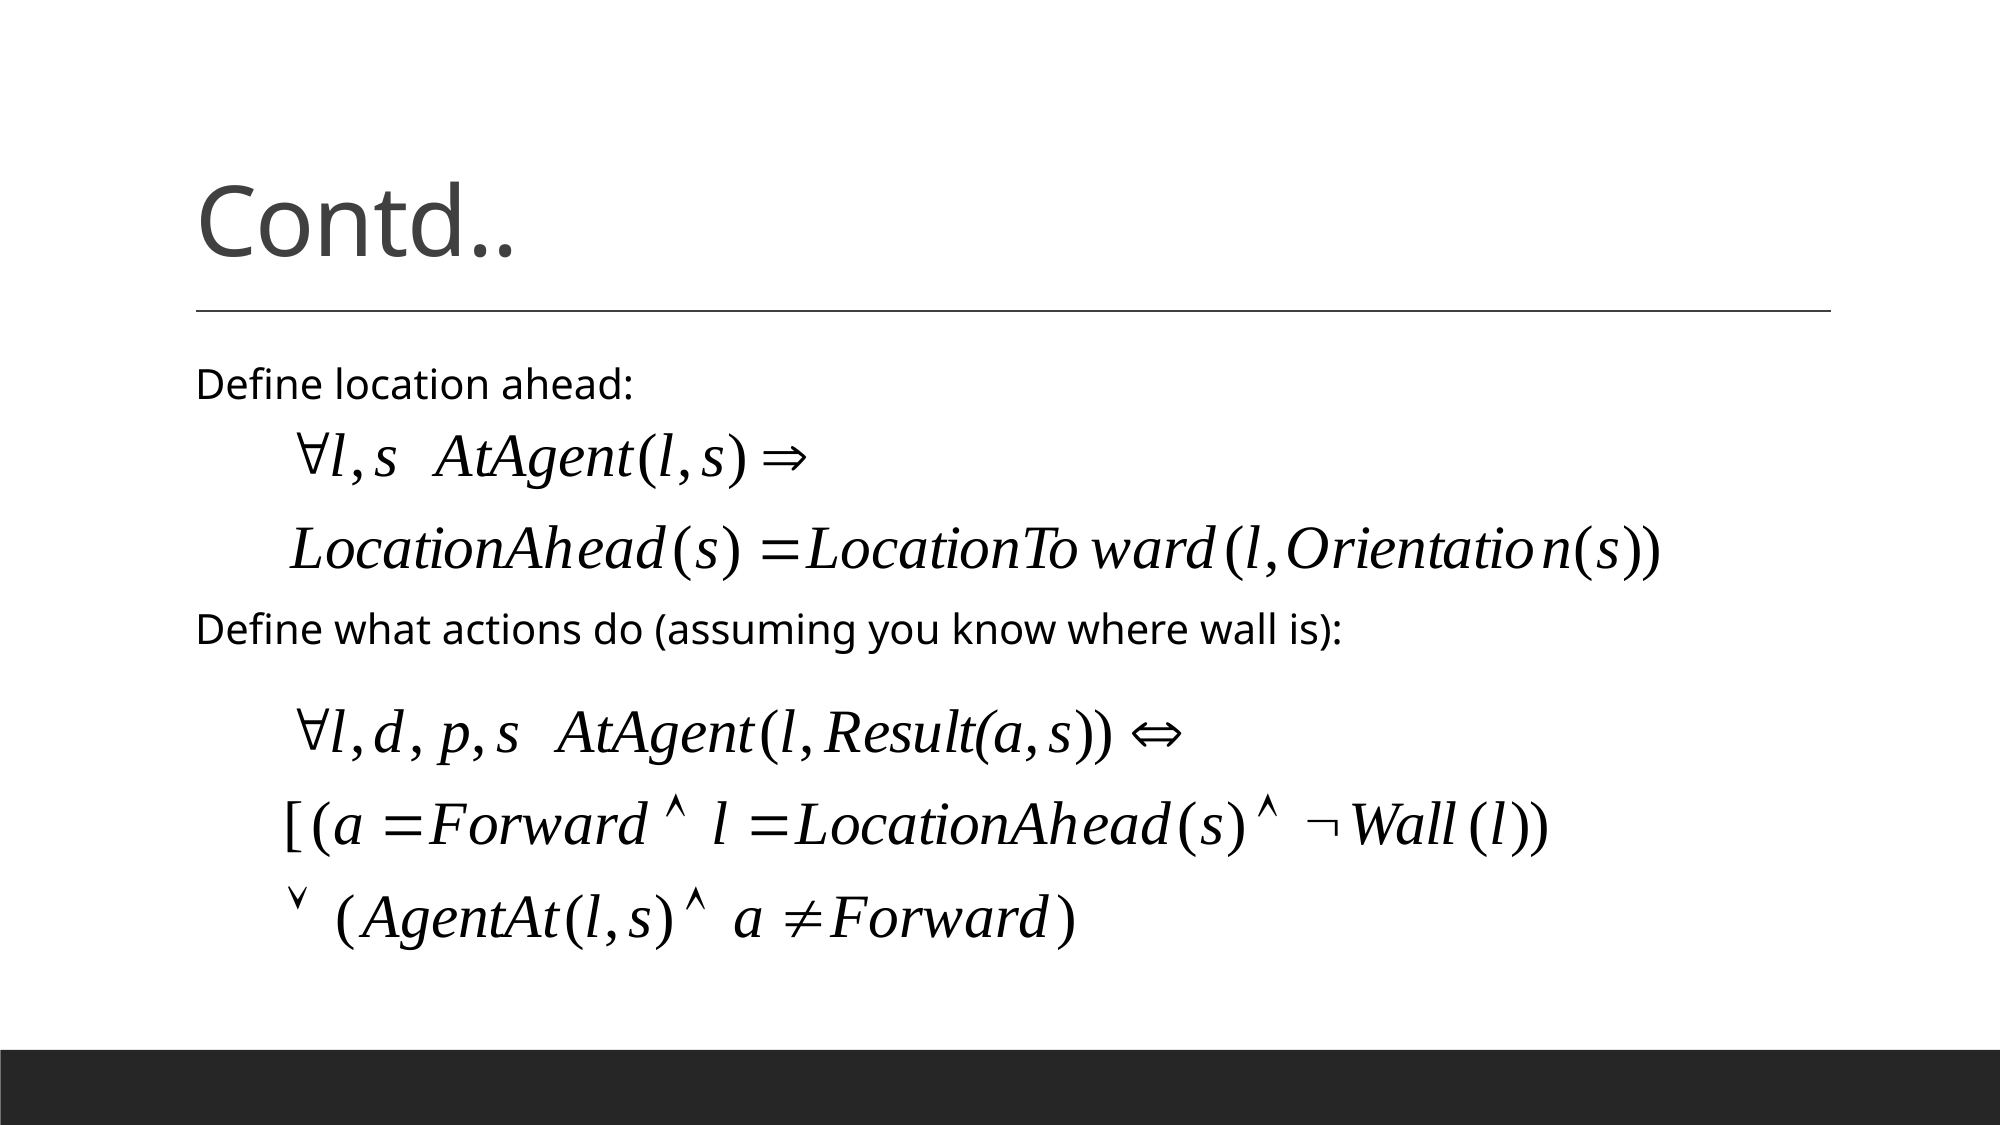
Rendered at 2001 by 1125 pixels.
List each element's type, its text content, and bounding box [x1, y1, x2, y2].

list Define location ahead: Define what actions do (assuming you know where wall is): [180, 345, 1830, 963]
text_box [278, 695, 1561, 964]
title Contd.. [180, 47, 1830, 285]
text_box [278, 419, 1673, 596]
